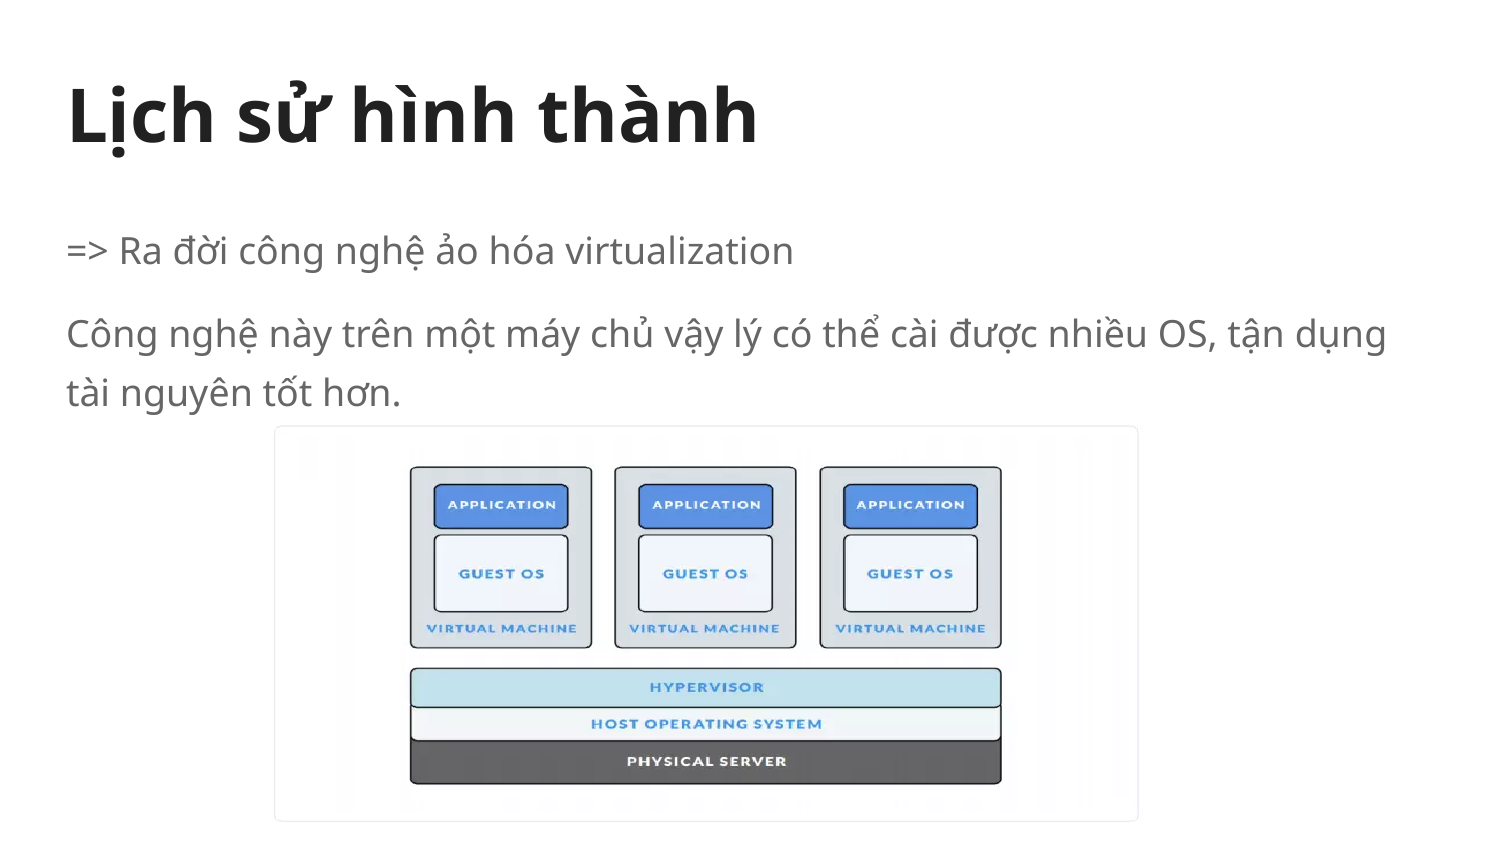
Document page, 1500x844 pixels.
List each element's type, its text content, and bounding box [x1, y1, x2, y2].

list => Ra đời công nghệ ảo hóa virtualization Công nghệ này trên một máy chủ vậy lý có thể cài được nhiều OS, tận dụng tài nguyên tốt hơn. [51, 201, 1449, 750]
title Lịch sử hình thành [51, 48, 1449, 180]
picture [263, 421, 1149, 829]
